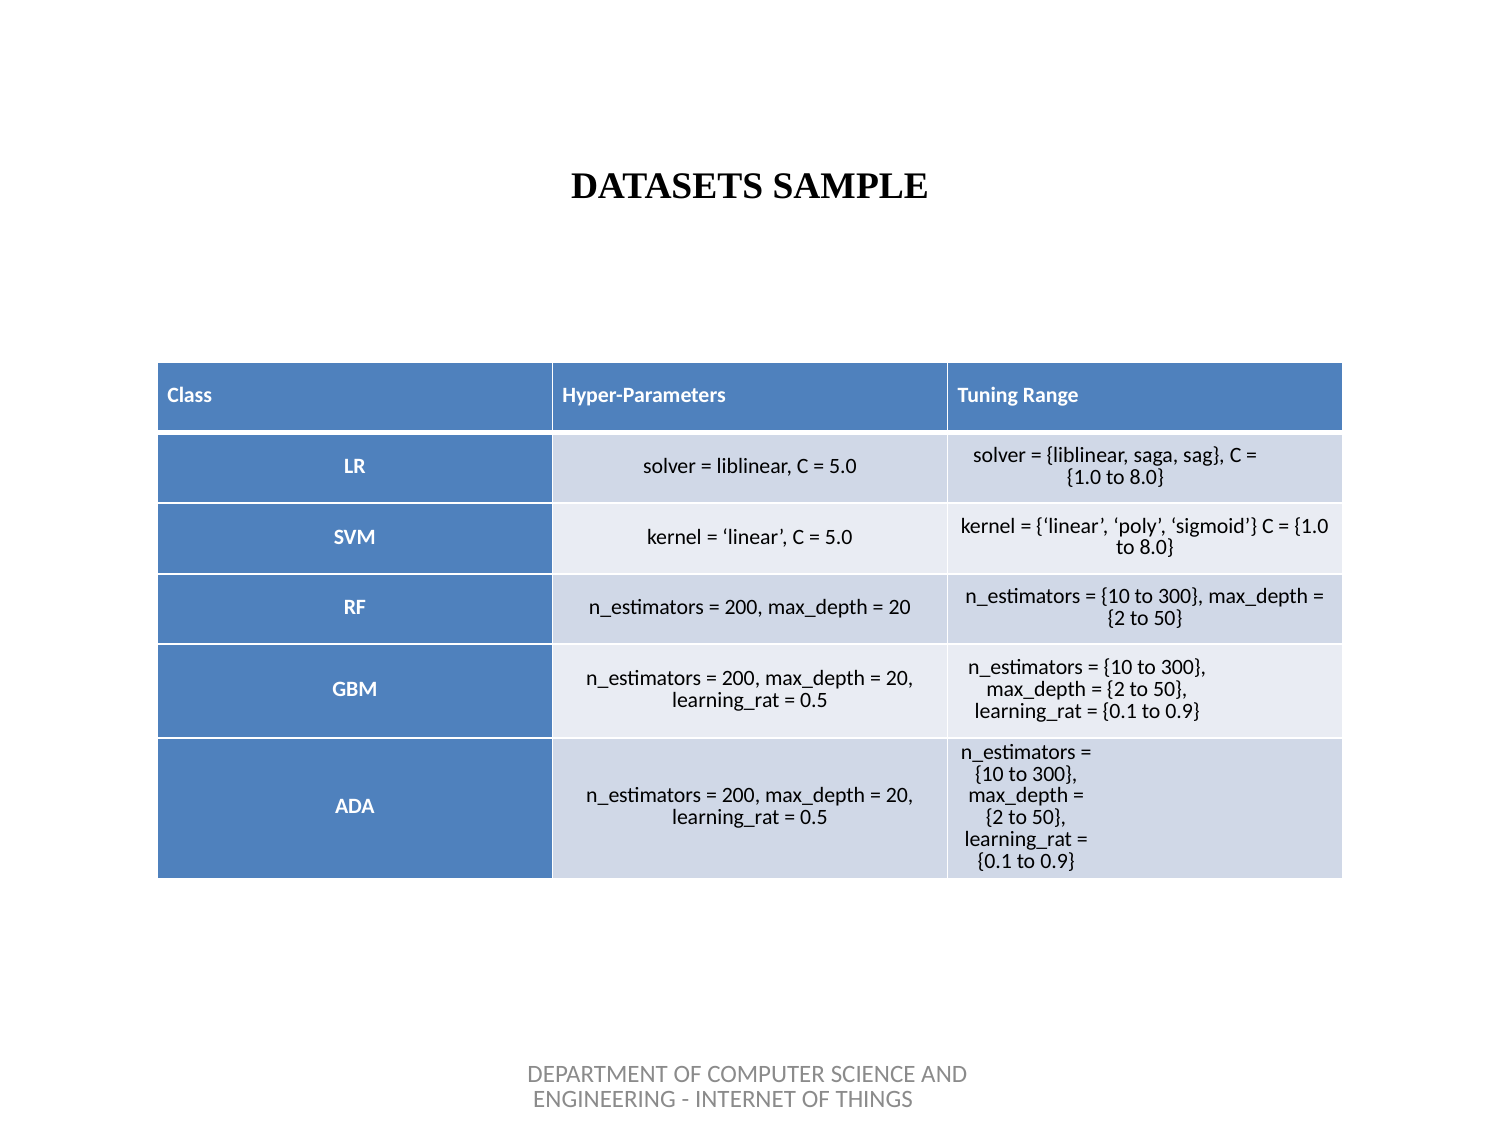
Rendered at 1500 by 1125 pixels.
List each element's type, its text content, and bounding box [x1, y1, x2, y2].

title DATASETS SAMPLE [75, 90, 1425, 278]
table_cell n_estimators = 200, max_depth = 20, learning_rat = 0.5 [553, 739, 947, 878]
table_cell GBM [158, 645, 552, 737]
table_cell n_estimators = {10 to 300}, max_depth = {2 to 50}, learning_rat = {0.1 to 0.9} [948, 645, 1342, 737]
table_cell RF [158, 575, 552, 643]
table_cell LR [158, 435, 552, 502]
table_header Class [158, 363, 552, 430]
table_cell kernel = {‘linear’, ‘poly’, ‘sigmoid’} C = {1.0 to 8.0} [948, 504, 1342, 573]
table_header Hyper-Parameters [553, 363, 947, 430]
table_cell n_estimators = 200, max_depth = 20 [553, 575, 947, 643]
footer DEPARTMENT OF COMPUTER SCIENCE AND ENGINEERING - INTERNET OF THINGS [512, 1042, 988, 1103]
table_cell ADA [158, 739, 552, 878]
table_cell solver = liblinear, C = 5.0 [553, 435, 947, 502]
table_cell SVM [158, 504, 552, 573]
table_cell kernel = ‘linear’, C = 5.0 [553, 504, 947, 573]
table_header Tuning Range [948, 363, 1342, 430]
table_cell n_estimators = {10 to 300}, max_depth = {2 to 50} [948, 575, 1342, 643]
table_cell n_estimators = {10 to 300}, max_depth = {2 to 50}, learning_rat = {0.1 to 0.9} [948, 739, 1342, 878]
table_cell solver = {liblinear, saga, sag}, C = {1.0 to 8.0} [948, 435, 1342, 502]
table_cell n_estimators = 200, max_depth = 20, learning_rat = 0.5 [553, 645, 947, 737]
